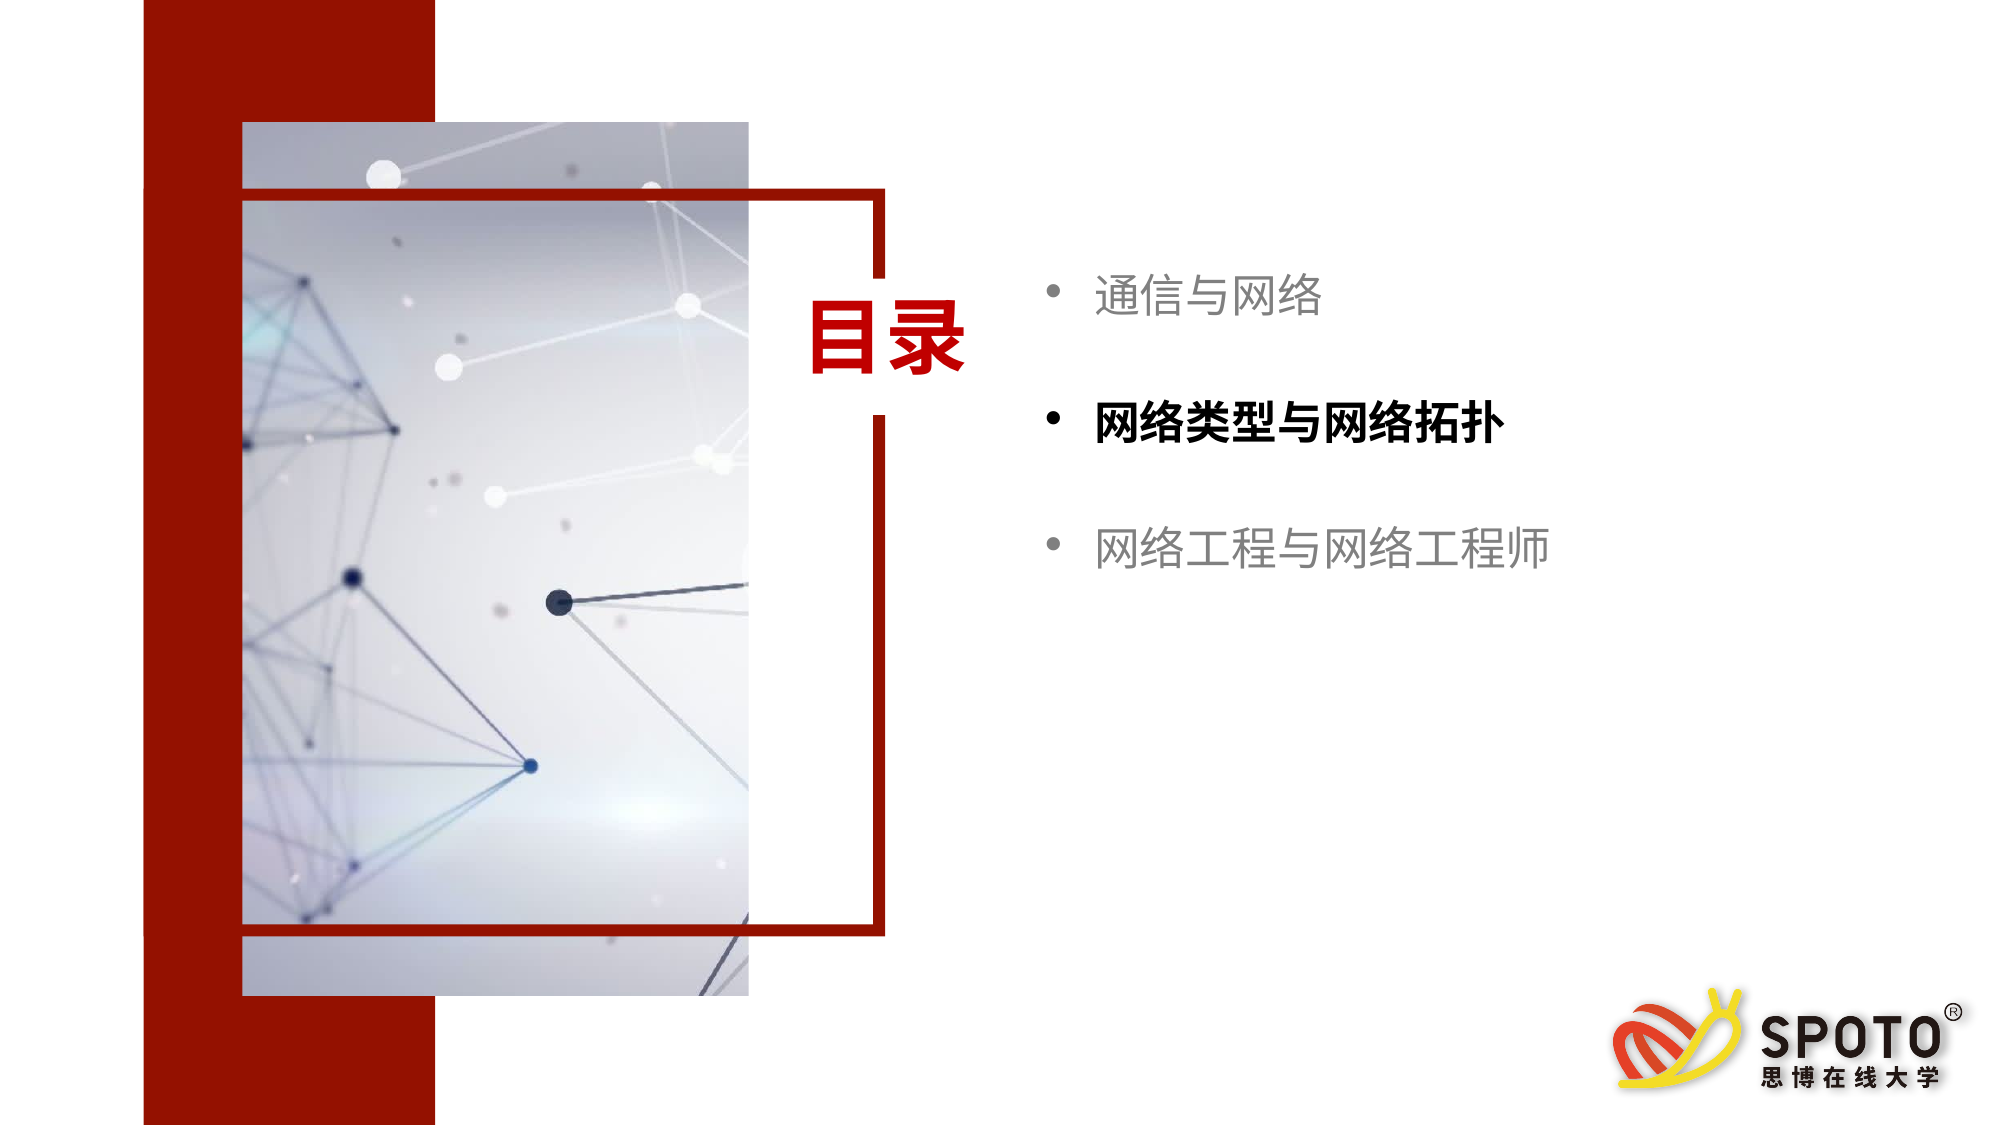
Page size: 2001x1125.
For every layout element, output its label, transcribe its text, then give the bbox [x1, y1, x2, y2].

picture [242, 201, 749, 924]
picture [242, 937, 749, 996]
picture [242, 122, 749, 188]
list 通信与网络 网络类型与网络拓扑 网络工程与网络工程师 [1031, 205, 1887, 920]
picture [1582, 985, 1983, 1112]
